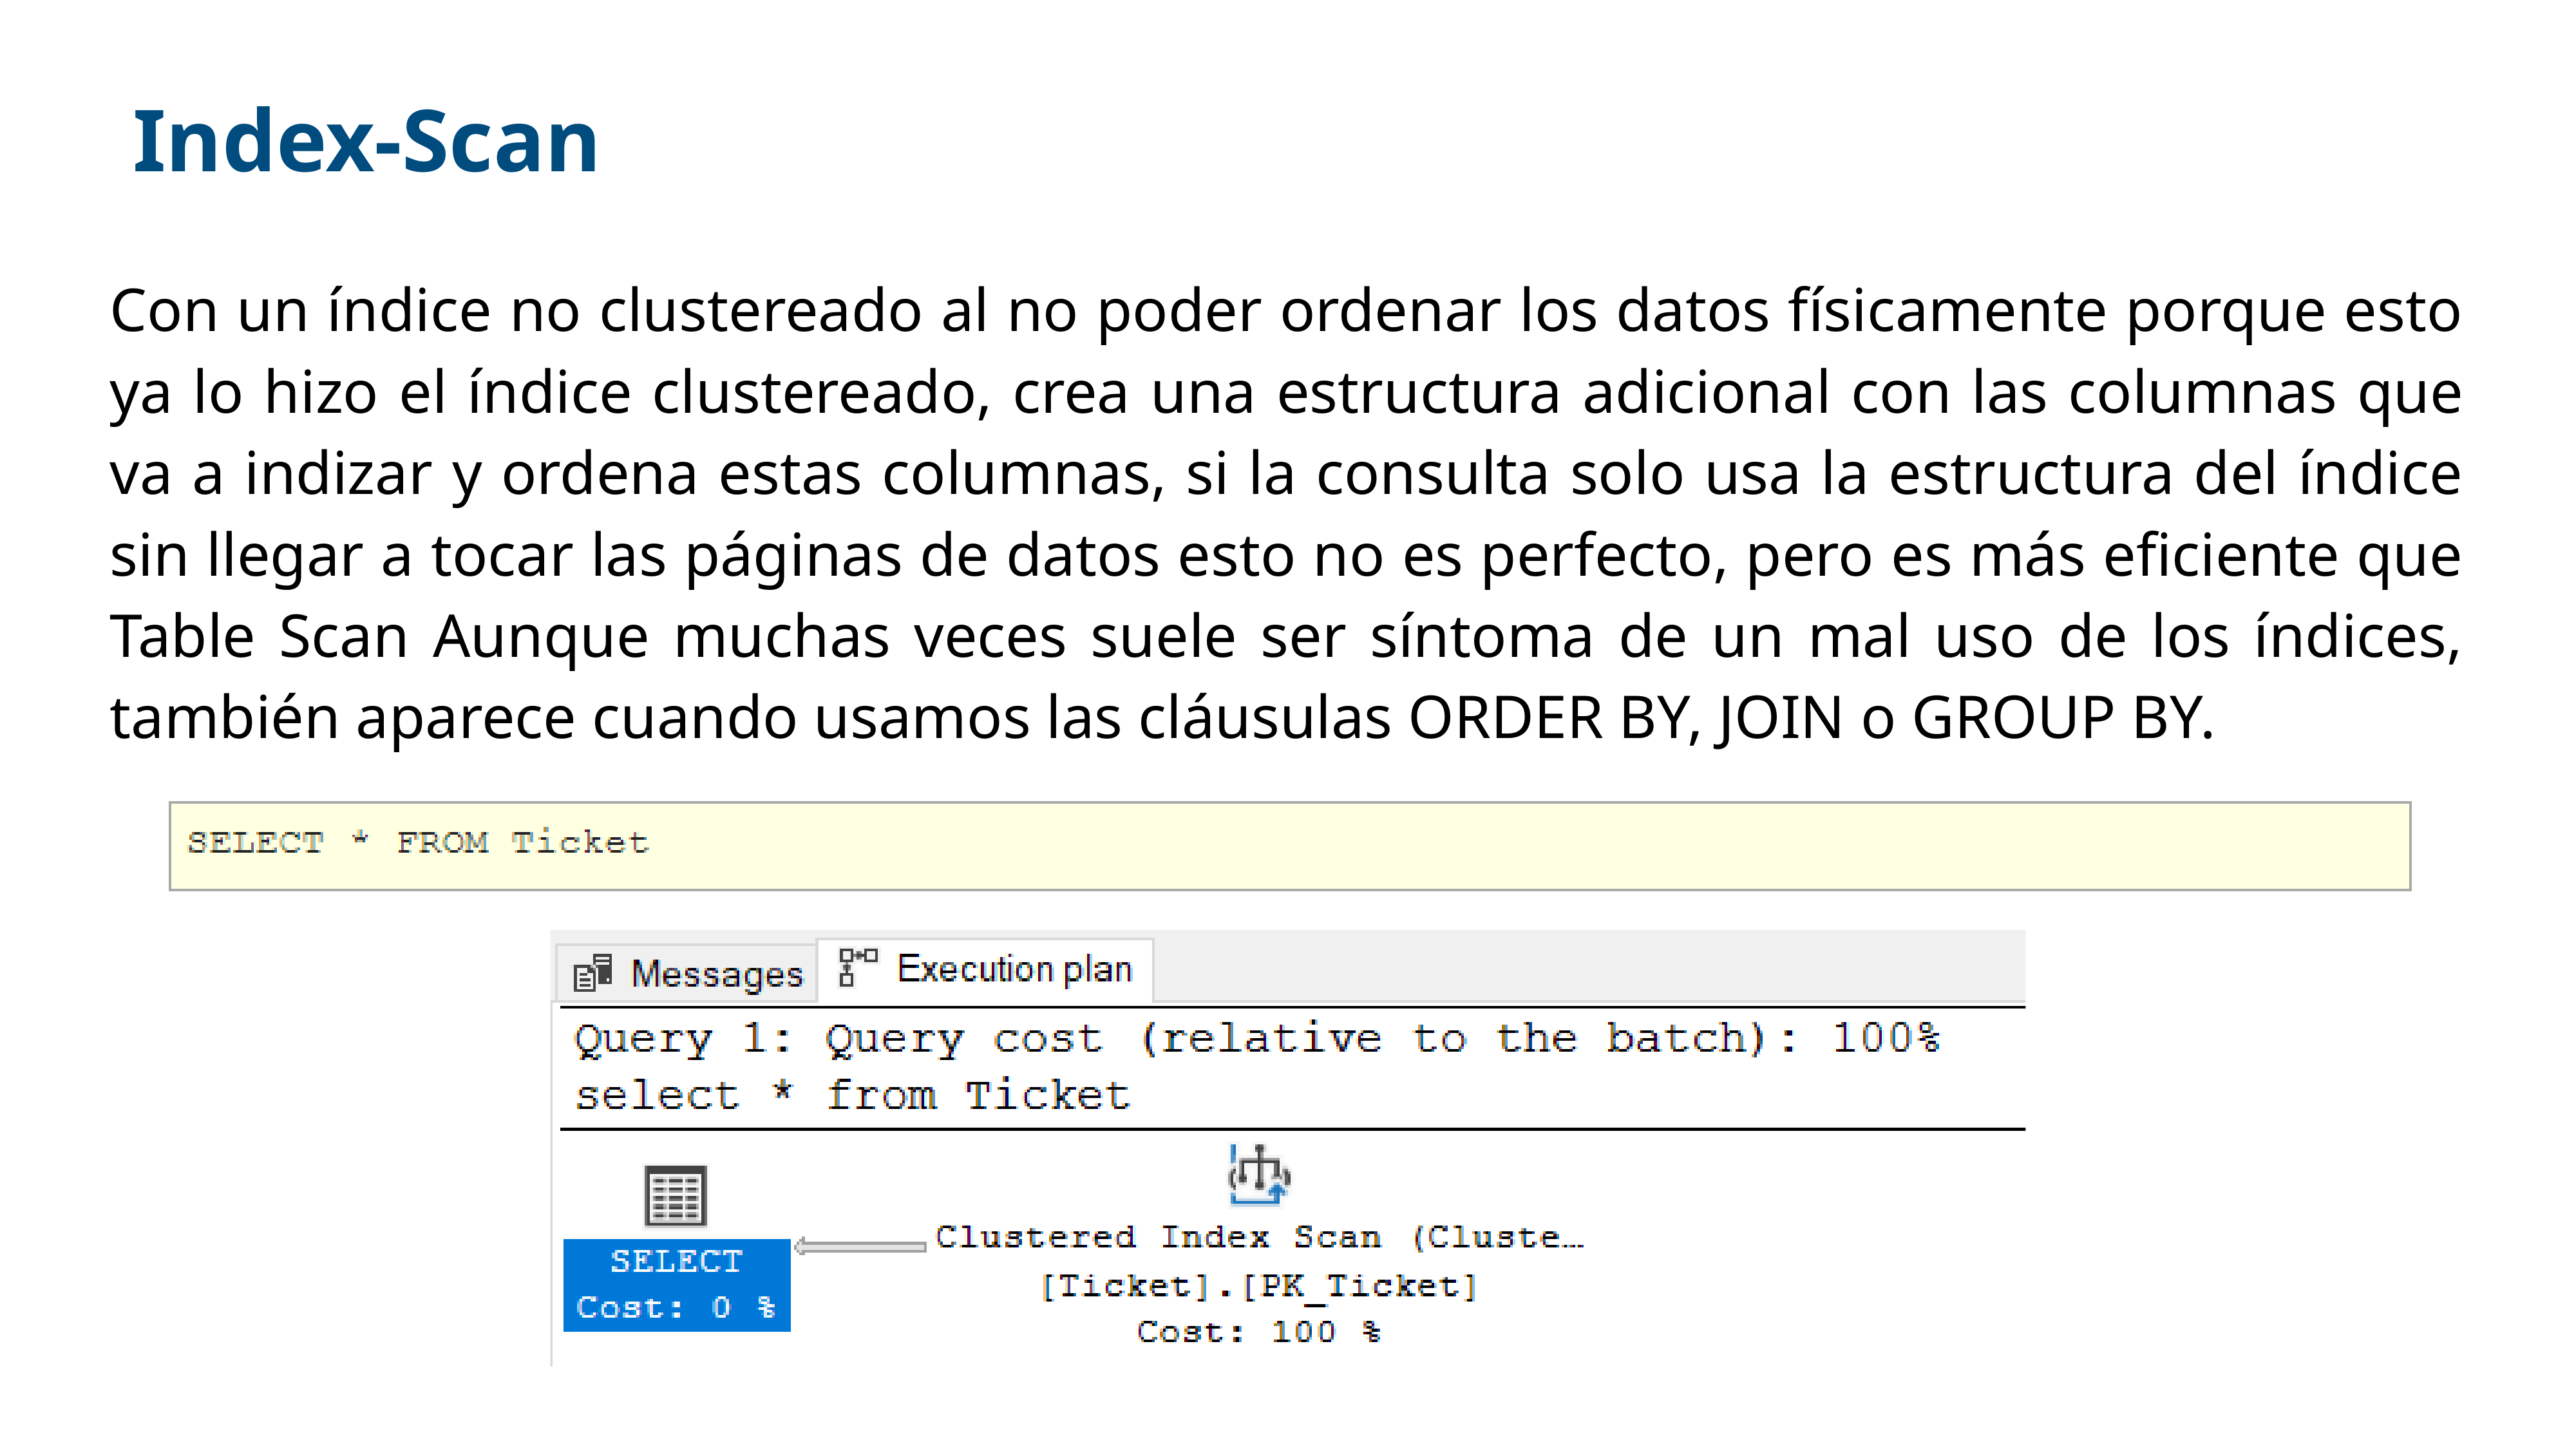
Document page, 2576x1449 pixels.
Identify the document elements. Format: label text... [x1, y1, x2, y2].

picture [156, 785, 2420, 900]
title Index-Scan [127, 100, 1161, 252]
picture [550, 930, 2026, 1367]
text_box Con un índice no clustereado al no poder ordenar los datos físicamente porque esto ya lo hizo el índice clustereado, crea una estructura adicional con las columnas que va a indizar y ordena estas columnas, si la consulta solo usa la estructura del índice sin llegar a tocar las páginas de datos esto no es perfecto, pero es más eficiente que Table Scan Aunque muchas veces suele ser síntoma de un mal uso de los índices, también aparece cuando usamos las cláusulas ORDER BY, JOIN o GROUP BY. [100, 252, 2476, 761]
